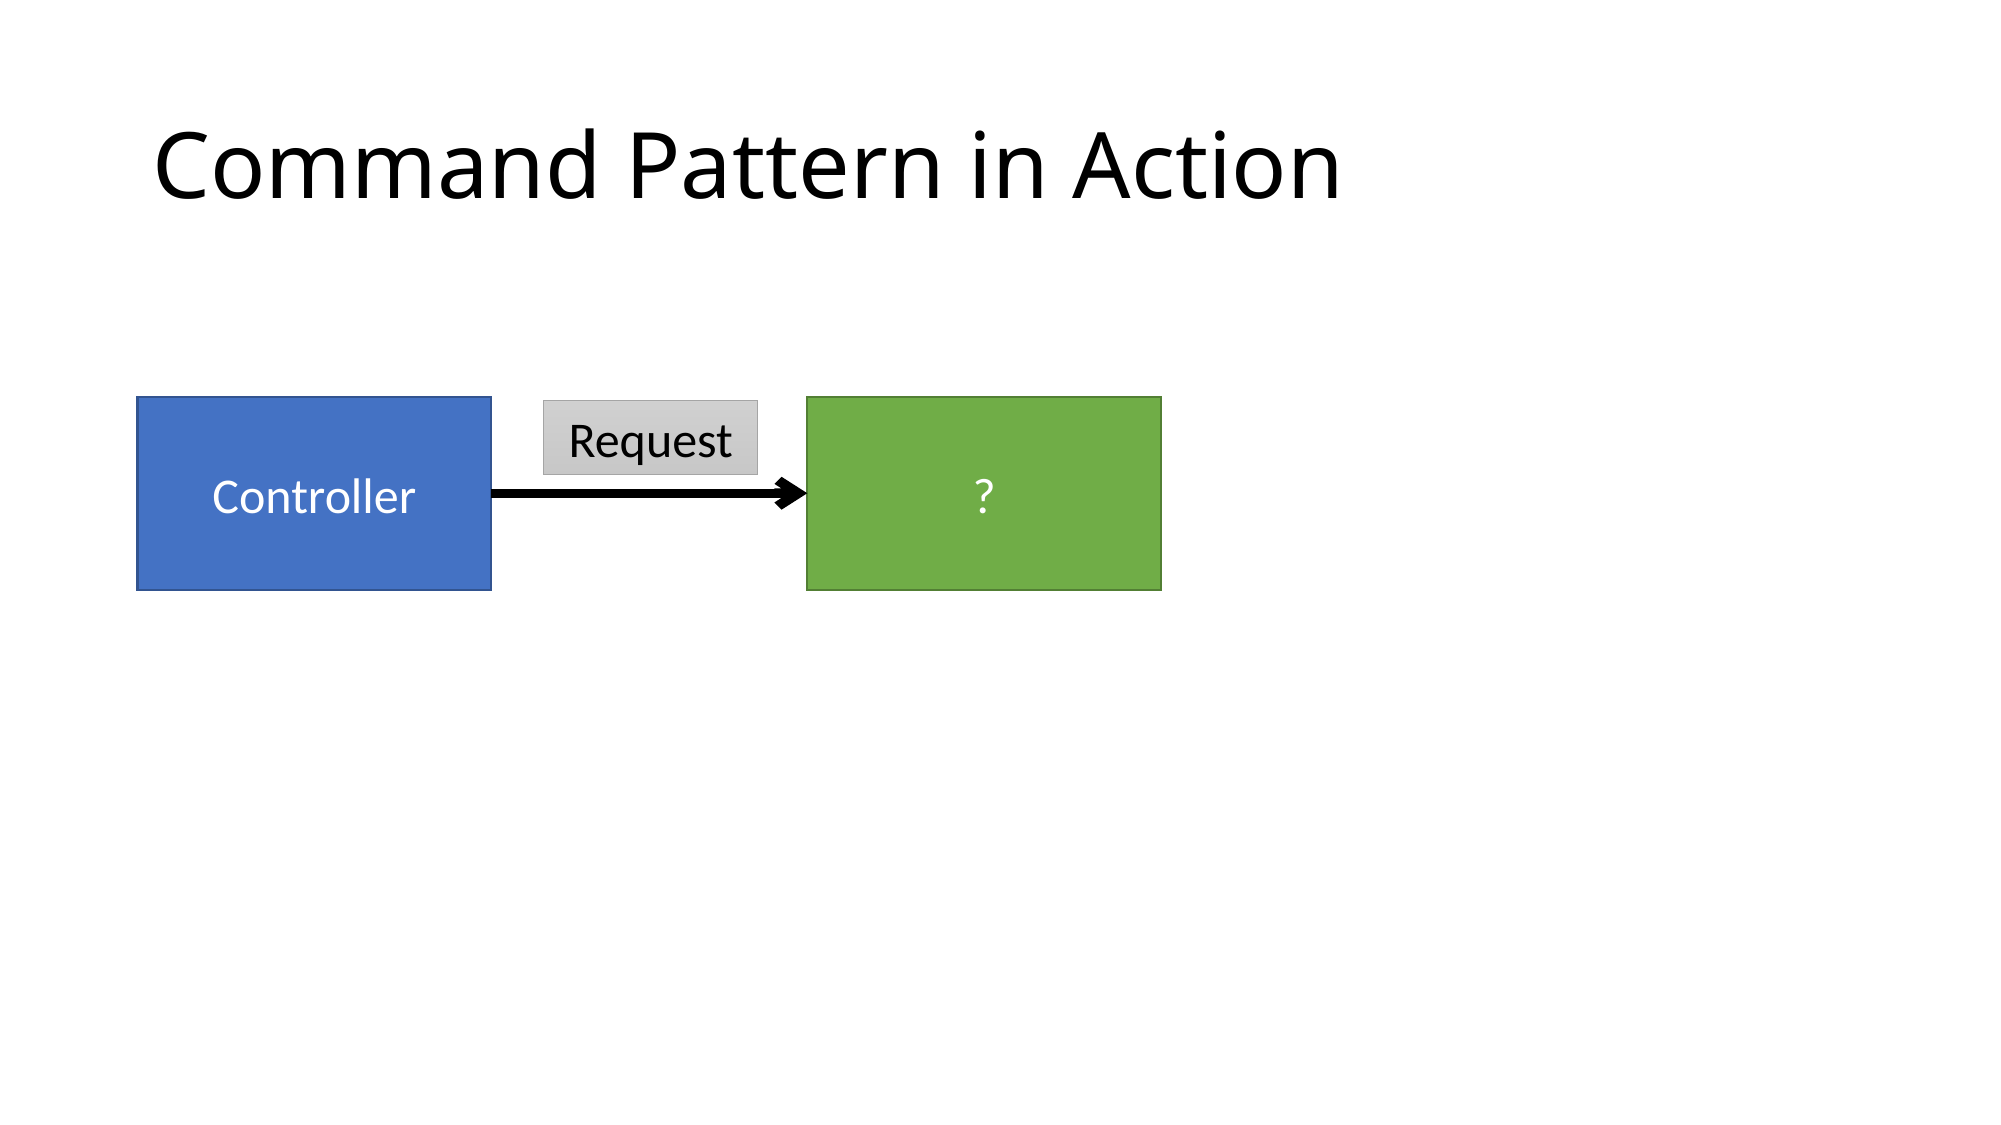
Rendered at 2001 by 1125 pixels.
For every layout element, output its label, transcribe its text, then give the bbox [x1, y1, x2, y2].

title Command Pattern in Action [137, 59, 1863, 278]
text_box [491, 399, 808, 494]
text_box ? [806, 396, 1162, 591]
text_box Controller [136, 396, 492, 591]
